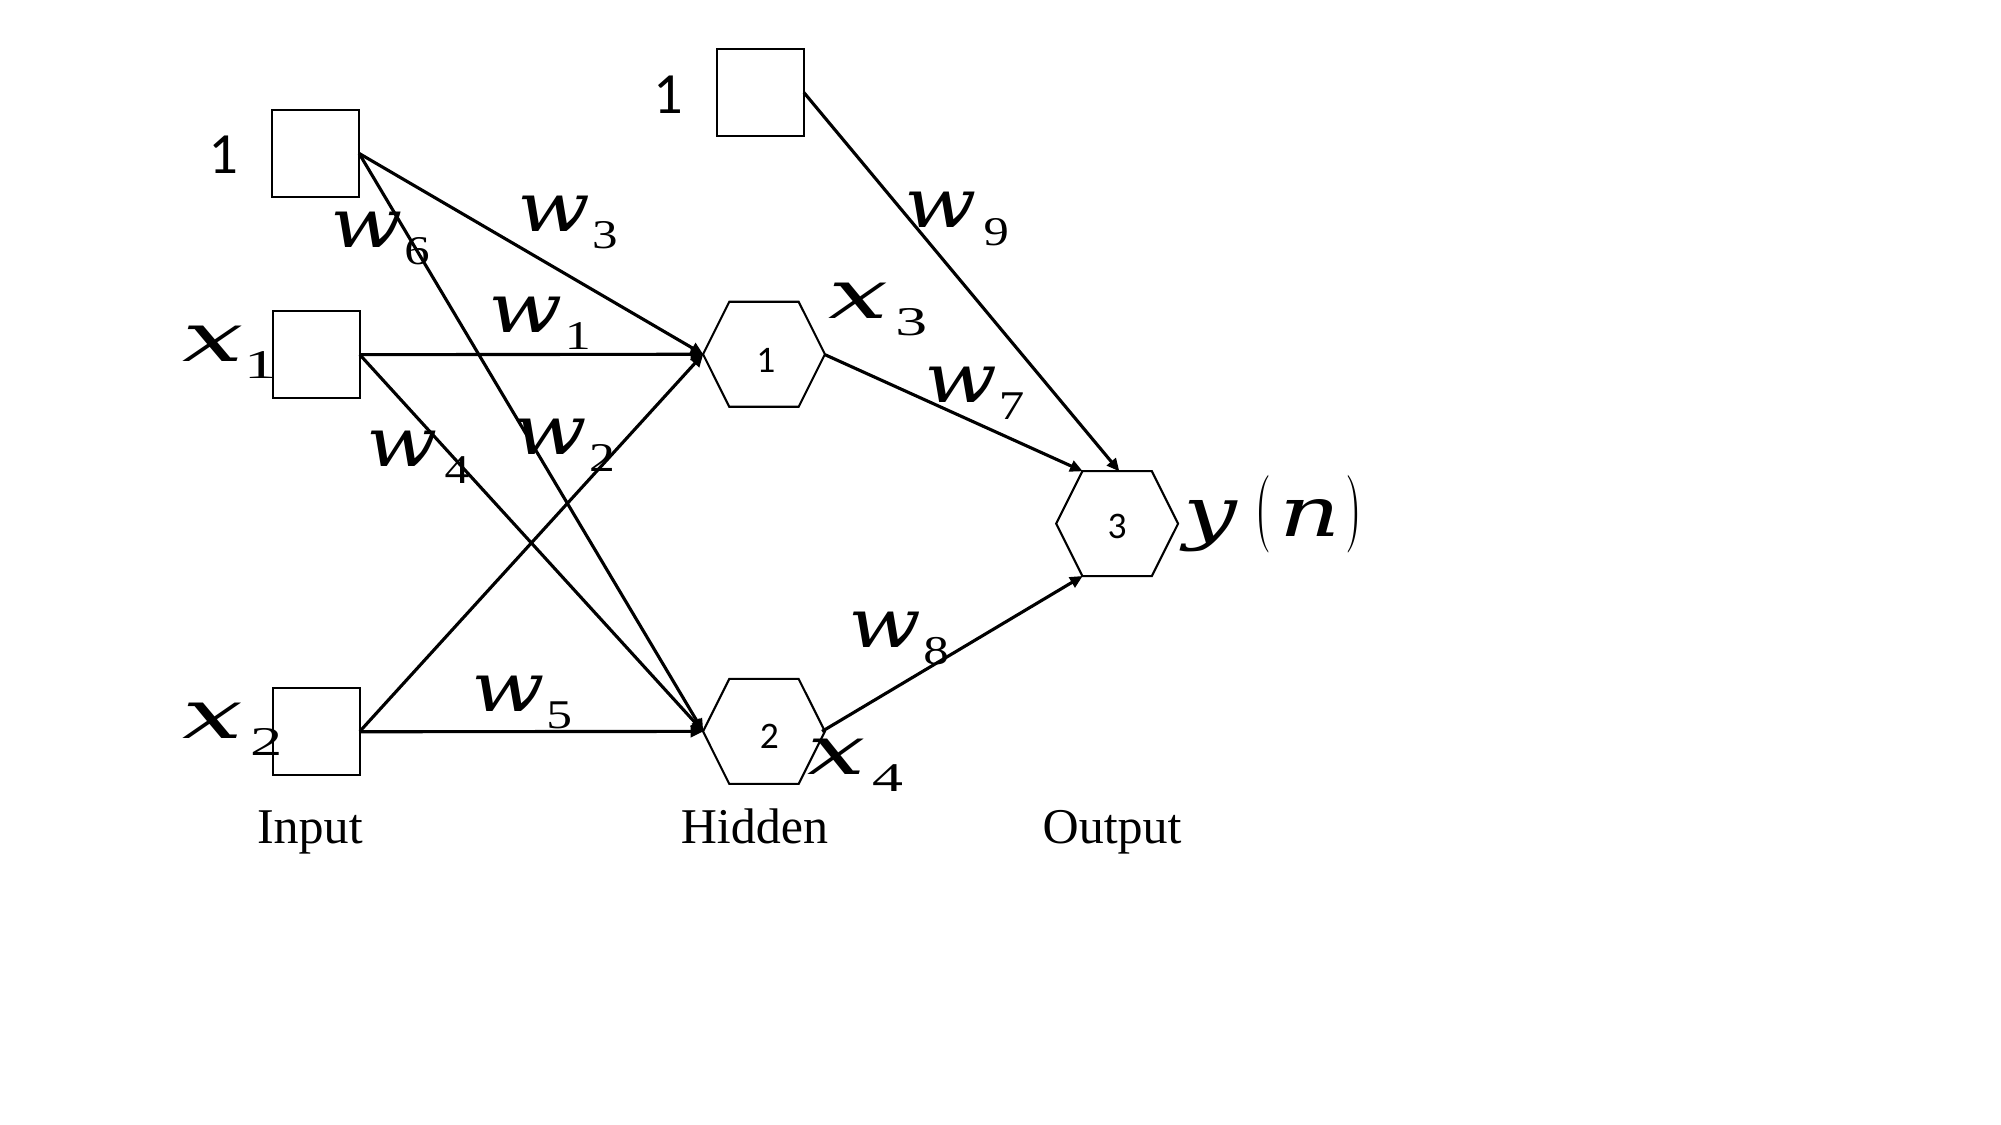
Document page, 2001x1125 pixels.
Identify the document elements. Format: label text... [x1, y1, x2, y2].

text_box Hidden [666, 785, 849, 861]
text_box [271, 109, 360, 198]
text_box Input [242, 785, 391, 861]
text_box 1 [741, 327, 791, 388]
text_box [803, 92, 1120, 472]
text_box [702, 677, 826, 785]
text_box 3 [1092, 493, 1142, 554]
text_box [272, 310, 359, 399]
text_box Output [1027, 785, 1211, 861]
text_box [704, 300, 803, 408]
text_box 2 [745, 704, 794, 764]
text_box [822, 576, 1083, 732]
text_box [1055, 470, 1180, 578]
text_box 1 [638, 47, 742, 132]
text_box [359, 153, 704, 732]
text_box [272, 687, 361, 776]
text_box [716, 48, 805, 137]
text_box 1 [193, 108, 297, 193]
